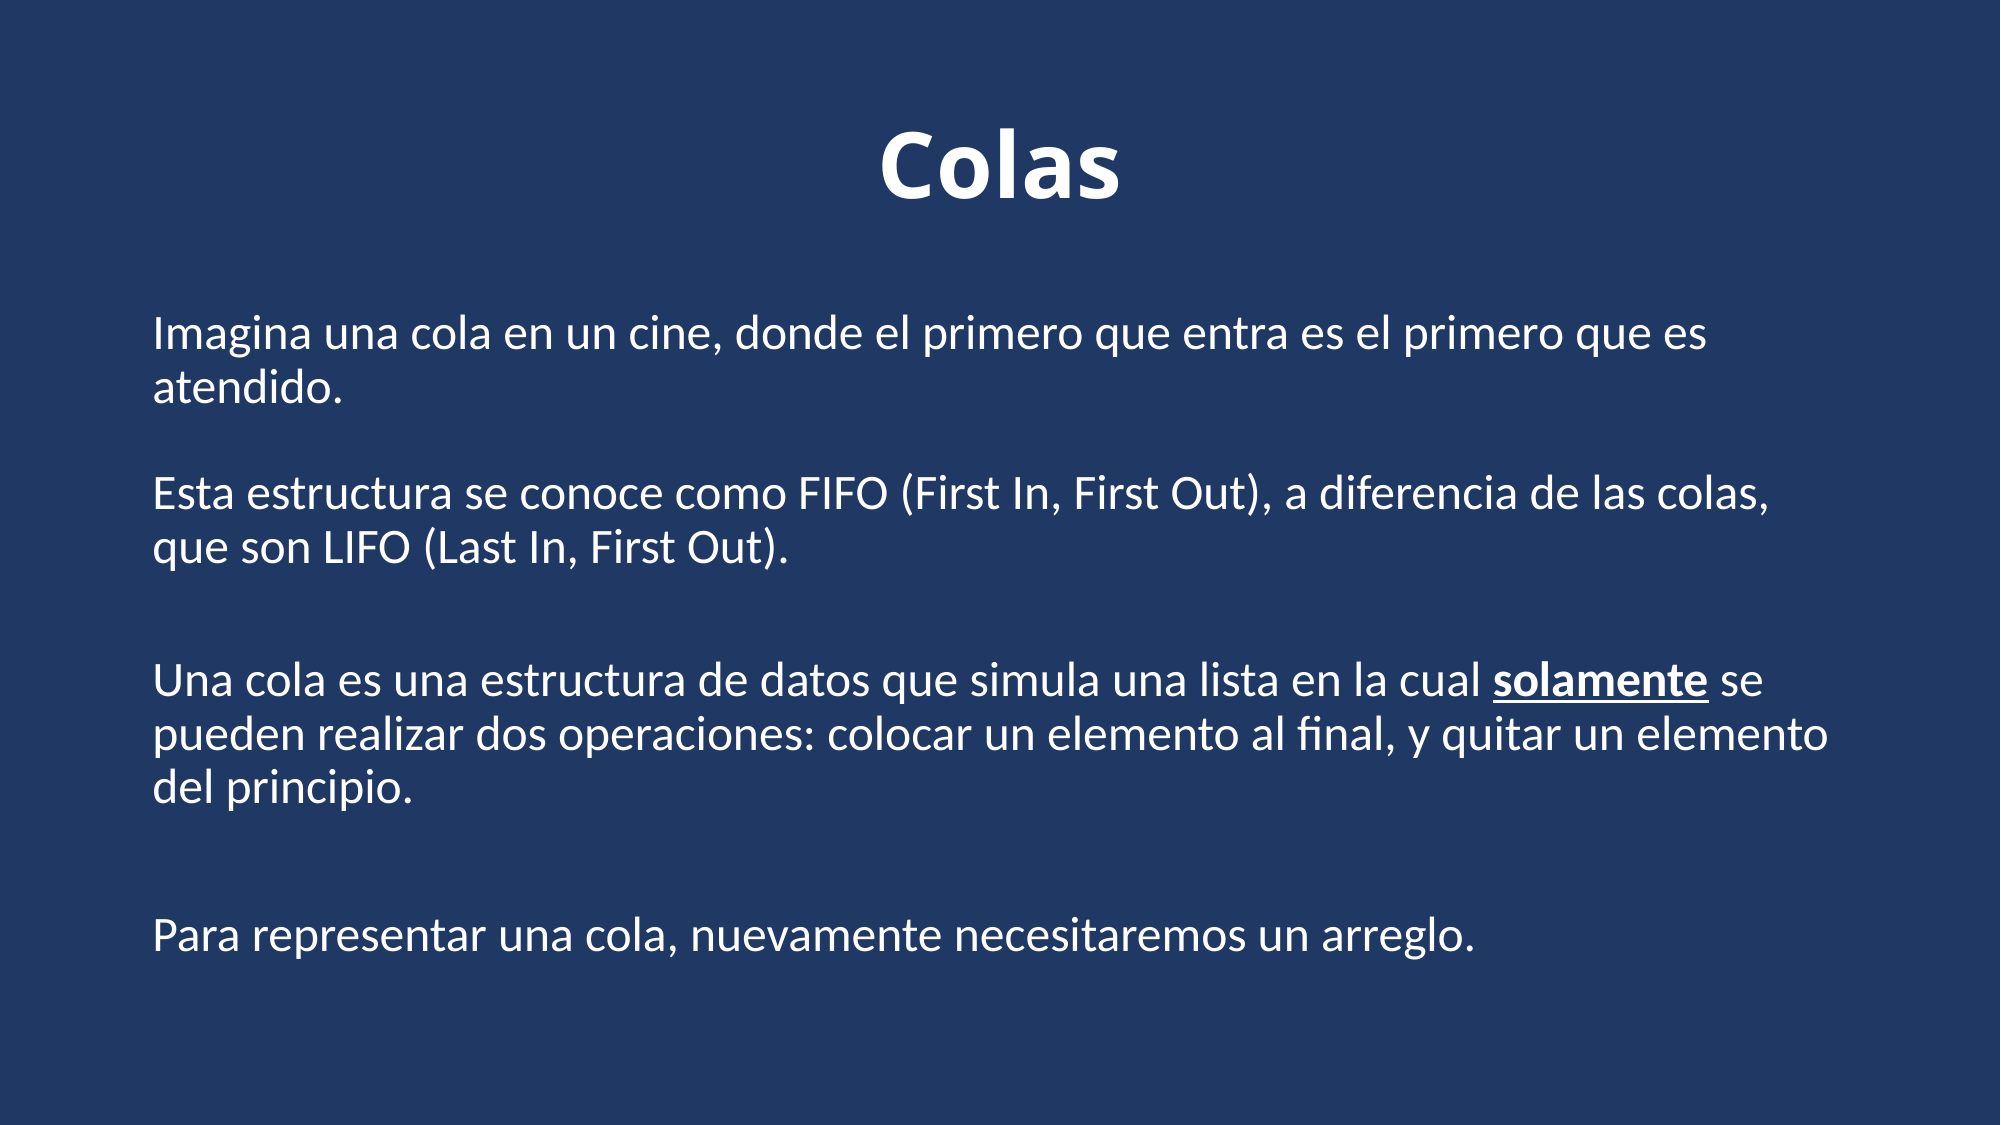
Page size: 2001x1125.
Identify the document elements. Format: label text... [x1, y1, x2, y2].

title Colas [137, 59, 1863, 278]
list Imagina una cola en un cine, donde el primero que entra es el primero que es atendido. Esta estructura se conoce como FIFO (First In, First Out), a diferencia de las colas, que son LIFO (Last In, First Out). Una cola es una estructura de datos que simula una lista en la cual solamente se pueden realizar dos operaciones: colocar un elemento al final, y quitar un elemento del principio. Para representar una cola, nuevamente necesitaremos un arreglo. [137, 299, 1863, 1025]
